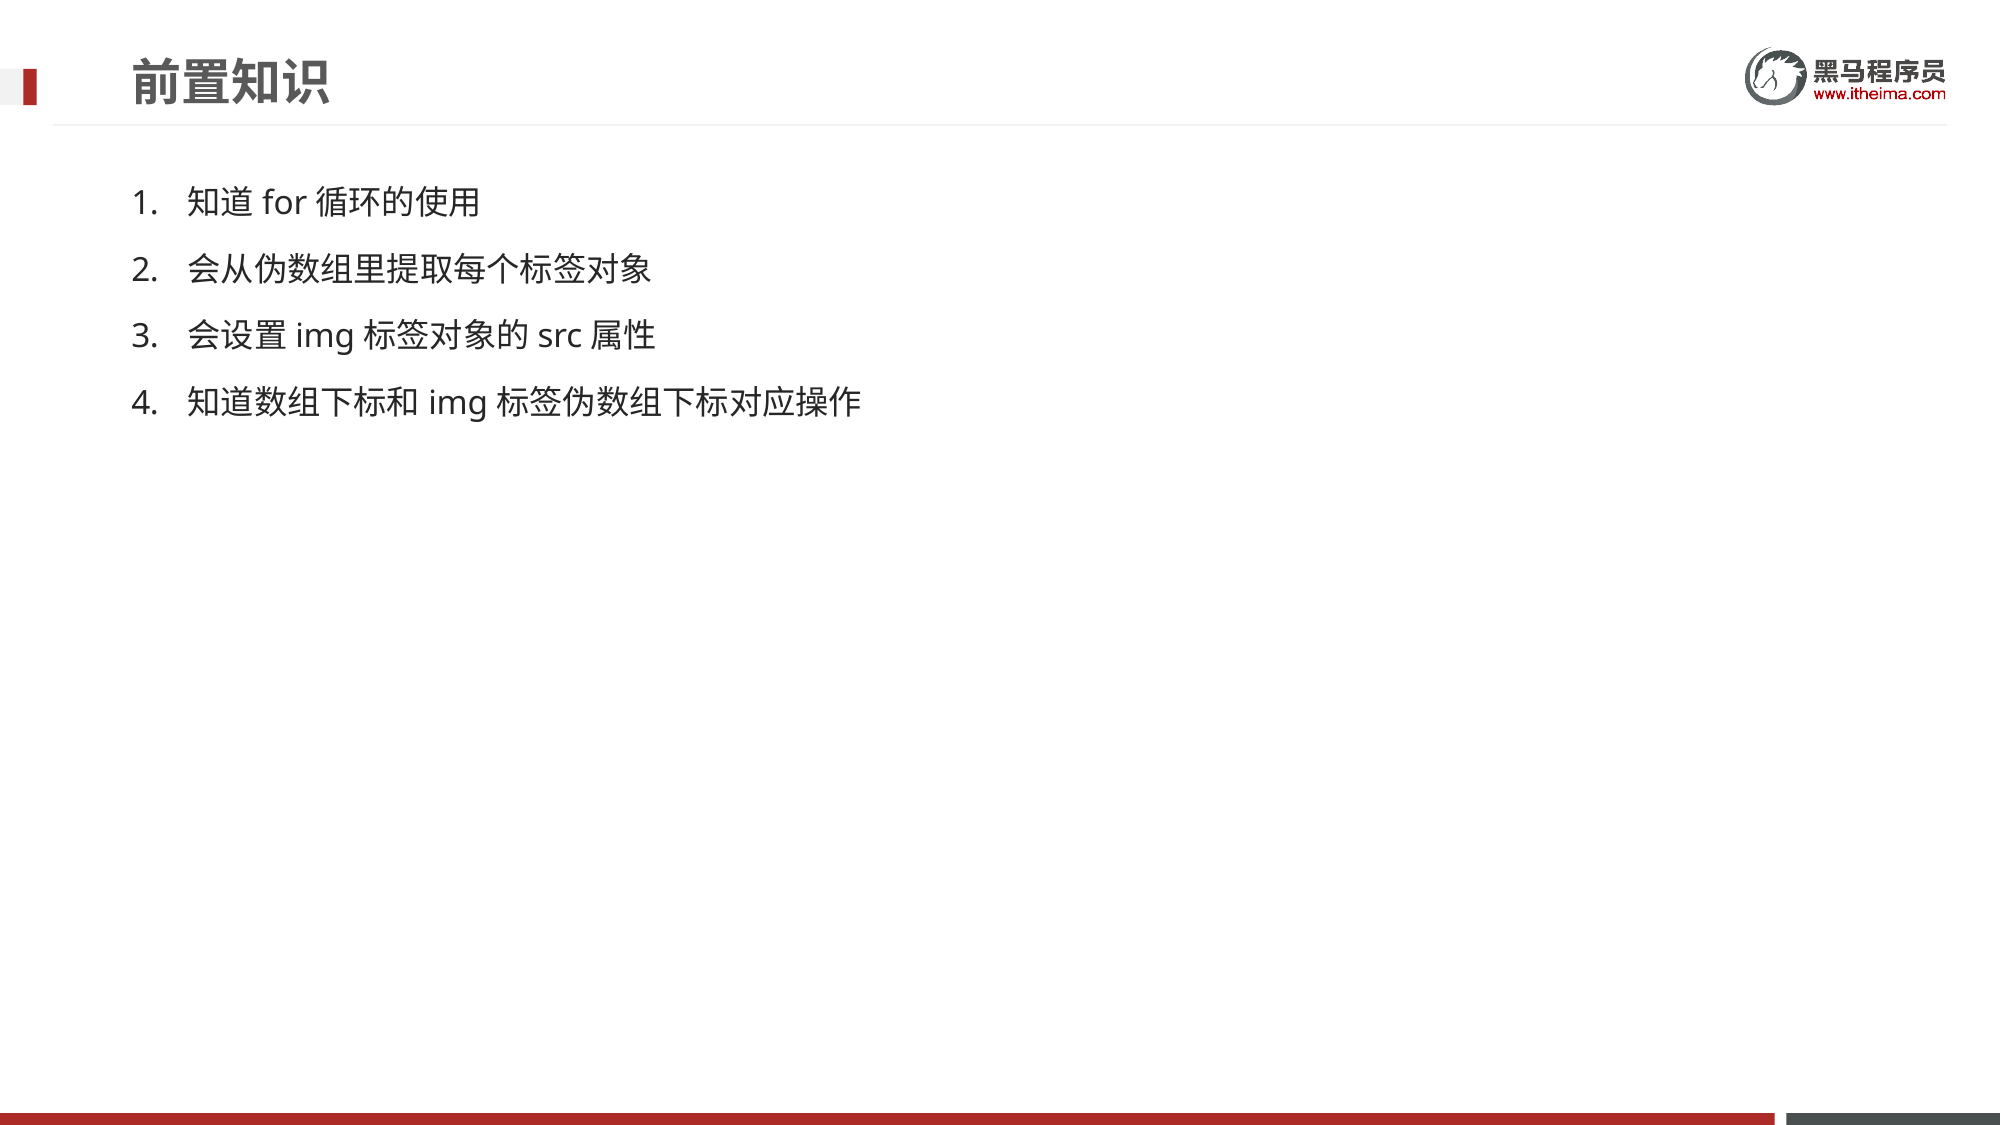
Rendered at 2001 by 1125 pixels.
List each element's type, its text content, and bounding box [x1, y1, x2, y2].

list 知道for循环的使用 会从伪数组里提取每个标签对象 会设置img标签对象的src属性 知道数组下标和img标签伪数组下标对应操作 [116, 154, 1732, 954]
title 前置知识 [116, 38, 1556, 124]
picture [1744, 46, 1946, 106]
